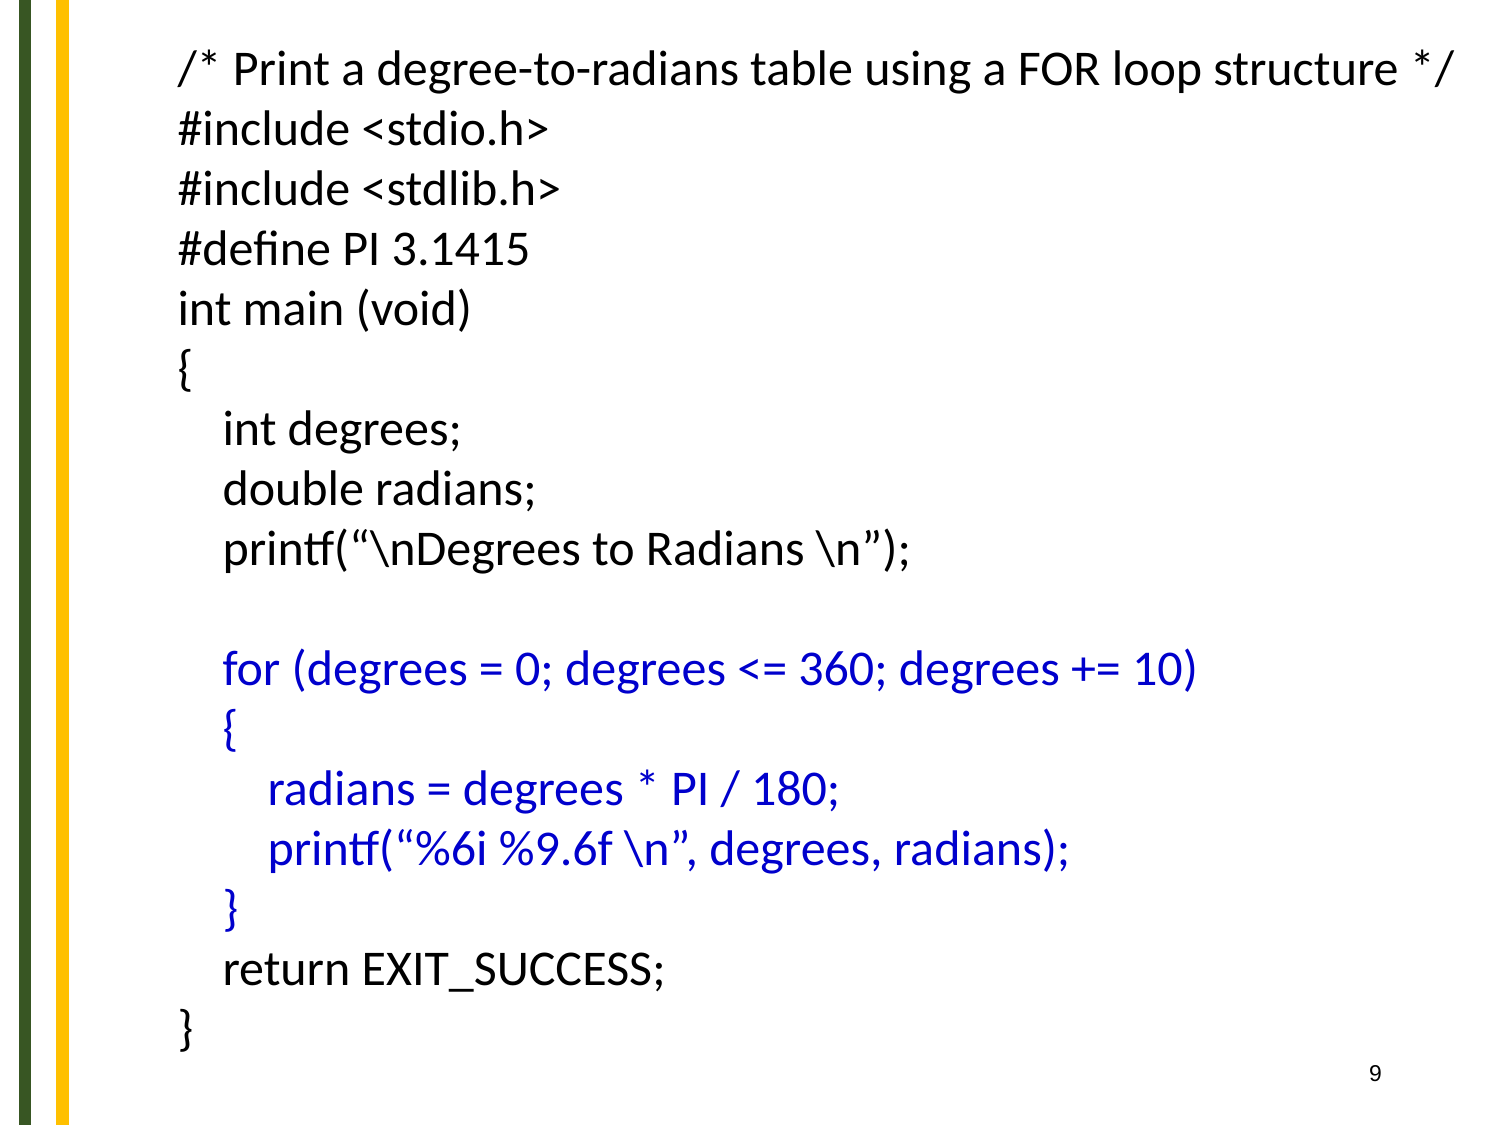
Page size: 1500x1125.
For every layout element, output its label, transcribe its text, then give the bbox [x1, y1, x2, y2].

text_box /* Print a degree-to-radians table using a FOR loop structure */ #include <stdio.h> #include <stdlib.h> #define PI 3.1415 int main (void) { int degrees; double radians; printf(“\nDegrees to Radians \n”); for (degrees = 0; degrees <= 360; degrees += 10) { radians = degrees * PI / 180; printf(“%6i %9.6f \n”, degrees, radians); } return EXIT_SUCCESS; } [162, 28, 1482, 1074]
slide_number ‹#› [1059, 1074, 1397, 1103]
